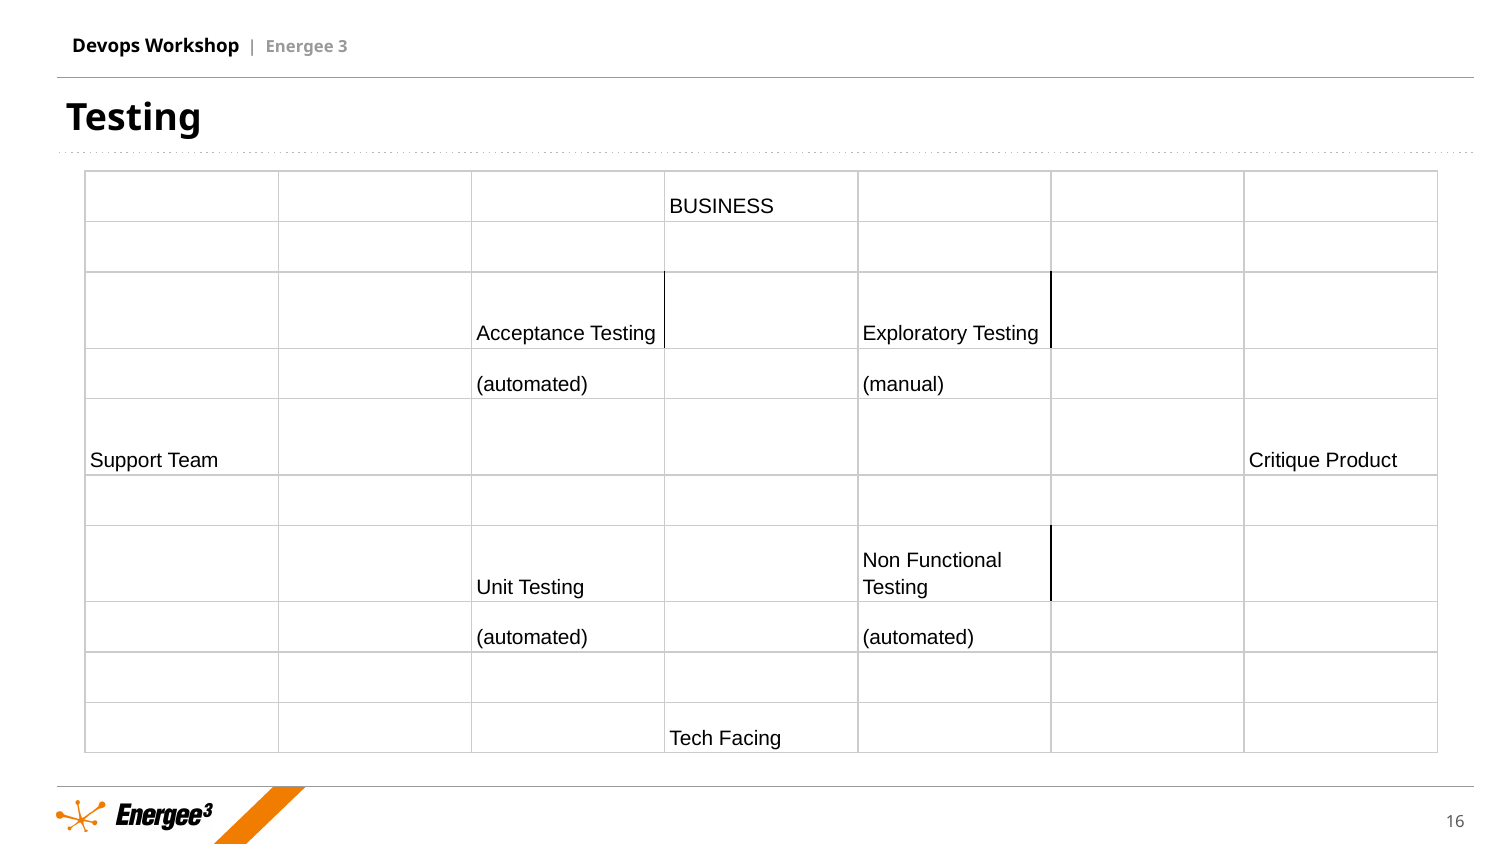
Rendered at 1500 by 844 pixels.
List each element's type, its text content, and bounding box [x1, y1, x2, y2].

table_cell [1245, 653, 1437, 702]
table_header [279, 172, 471, 221]
table_cell [1052, 602, 1243, 651]
table_cell [1052, 703, 1243, 752]
table_cell (manual) [859, 349, 1050, 398]
table_cell [665, 273, 857, 348]
table_cell [859, 399, 1050, 474]
table_cell [279, 349, 471, 398]
table_header [472, 172, 664, 221]
table_cell [859, 476, 1050, 525]
table_header [1245, 172, 1437, 221]
table_cell [665, 476, 857, 525]
table_cell [1245, 602, 1437, 651]
table_cell [472, 703, 664, 752]
table_cell [279, 399, 471, 474]
table_header BUSINESS [665, 172, 857, 221]
table_cell [86, 222, 278, 271]
table_cell [665, 222, 857, 271]
table_cell [279, 653, 471, 702]
table_cell [665, 399, 857, 474]
table_cell [665, 349, 857, 398]
table_cell [86, 703, 278, 752]
table_cell [86, 273, 278, 348]
table_cell [472, 222, 664, 271]
table_cell [279, 273, 471, 348]
table_cell [86, 602, 278, 651]
table_header [859, 172, 1050, 221]
table_cell [86, 349, 278, 398]
table_cell [1052, 526, 1243, 601]
table_cell [86, 526, 278, 601]
table_cell [859, 653, 1050, 702]
table_cell [472, 653, 664, 702]
table_cell [665, 526, 857, 601]
table_cell [859, 703, 1050, 752]
text_box Testing [50, 76, 1470, 155]
table_cell [472, 476, 664, 525]
table_cell Acceptance Testing [472, 273, 664, 348]
table_header [86, 172, 278, 221]
table_cell (automated) [472, 349, 664, 398]
table_cell [1245, 476, 1437, 525]
table_cell [86, 653, 278, 702]
table_cell [1052, 399, 1243, 474]
table_cell [1245, 273, 1437, 348]
table_cell [279, 703, 471, 752]
table_cell (automated) [472, 602, 664, 651]
table_cell [665, 653, 857, 702]
table_cell [86, 476, 278, 525]
table_cell [279, 526, 471, 601]
table_cell Critique Product [1245, 399, 1437, 474]
table_cell [1052, 273, 1243, 348]
table_cell Tech Facing [665, 703, 857, 752]
table_cell [859, 222, 1050, 271]
table_cell [279, 602, 471, 651]
table_header [1052, 172, 1243, 221]
table_cell [279, 476, 471, 525]
table_cell [1052, 349, 1243, 398]
table_cell [1245, 349, 1437, 398]
table_cell [665, 602, 857, 651]
table_cell Support Team [86, 399, 278, 474]
table_cell Exploratory Testing [859, 273, 1050, 348]
table_cell (automated) [859, 602, 1050, 651]
table_cell [279, 222, 471, 271]
table_cell [1245, 703, 1437, 752]
table_cell [1052, 222, 1243, 271]
table_cell Non Functional Testing [859, 526, 1050, 601]
picture [56, 800, 213, 832]
table_cell [472, 399, 664, 474]
table_cell [1052, 476, 1243, 525]
table_cell Unit Testing [472, 526, 664, 601]
table_cell [1245, 526, 1437, 601]
table_cell [1052, 653, 1243, 702]
table_cell [1245, 222, 1437, 271]
